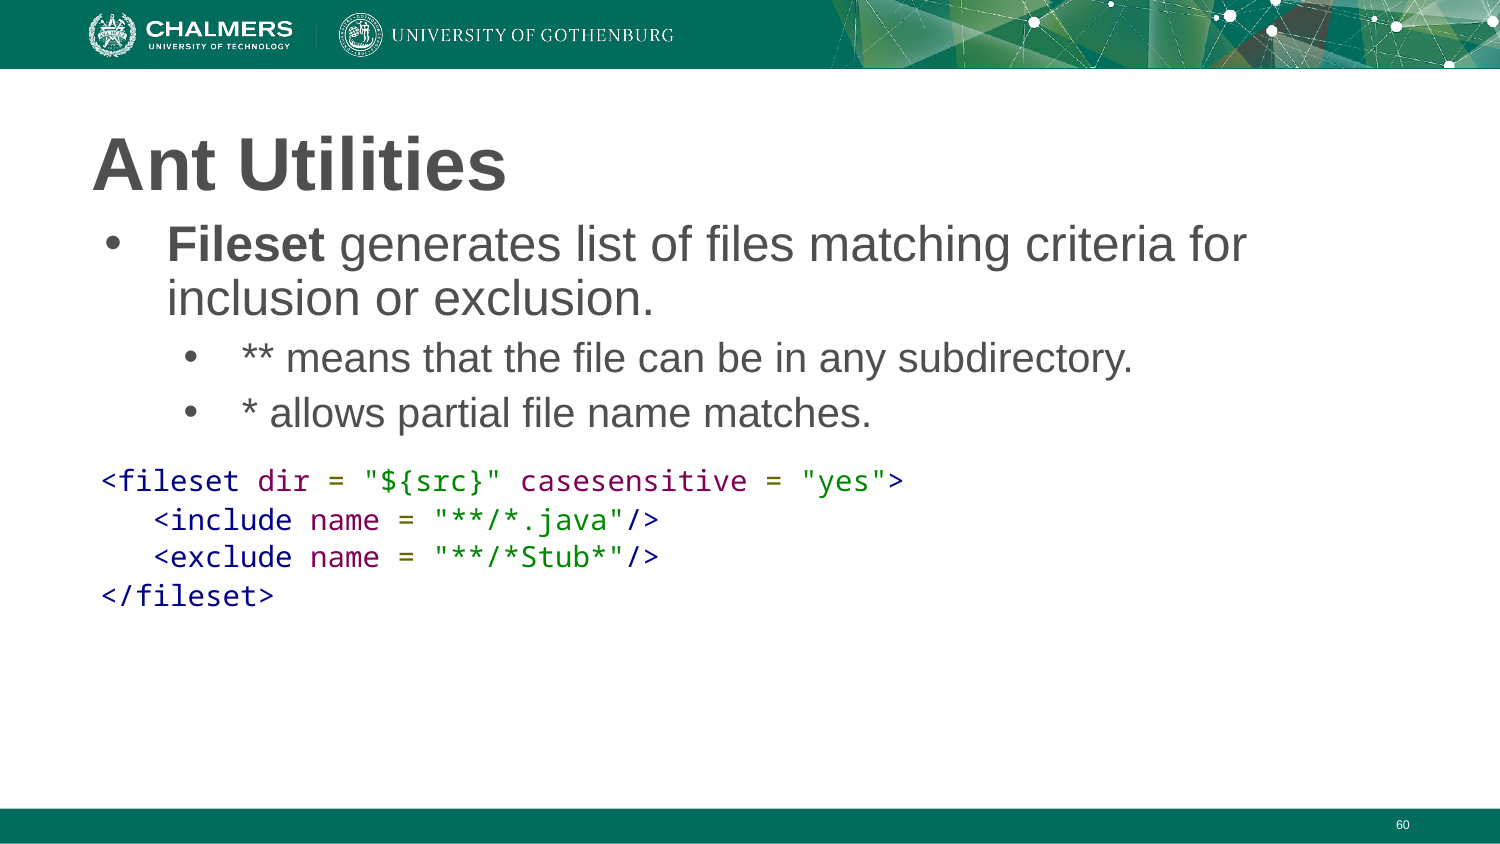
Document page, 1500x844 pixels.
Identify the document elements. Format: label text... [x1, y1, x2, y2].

slide_number ‹#› [1074, 809, 1425, 844]
picture [64, 0, 696, 85]
list Fileset generates list of files matching criteria for inclusion or exclusion. ** means that the file can be in any subdirectory. * allows partial file name matches. <fileset dir = "${src}" casesensitive = "yes"> <include name = "**/*.java"/> <exclude name = "**/*Stub*"/> </fileset> [76, 210, 1425, 782]
title Ant Utilities [76, 100, 1425, 210]
picture [759, 0, 1500, 68]
